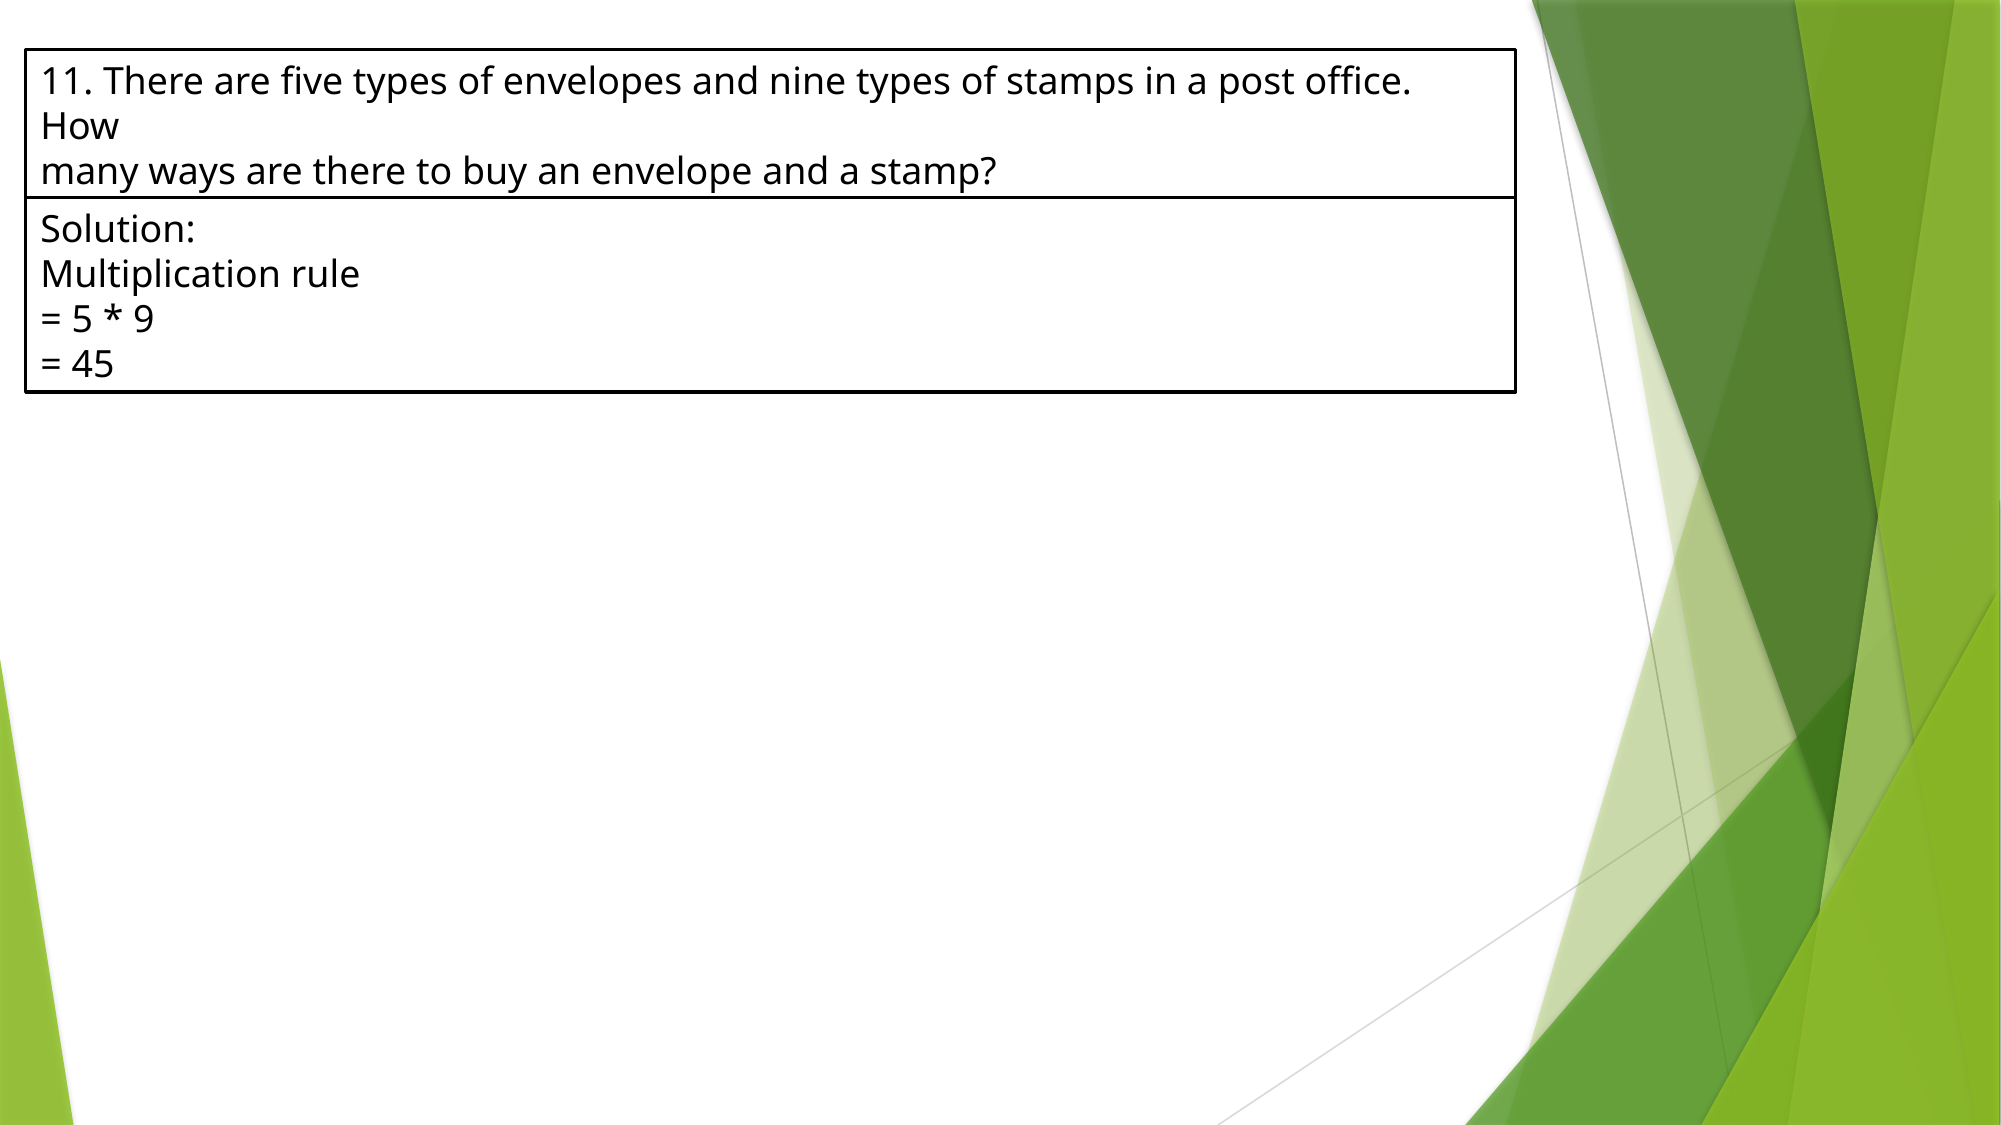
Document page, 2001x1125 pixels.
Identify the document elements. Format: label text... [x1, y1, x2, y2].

text_box Solution: Multiplication rule = 5 * 9 = 45 [24, 196, 1517, 394]
text_box 11. There are five types of envelopes and nine types of stamps in a post office. How many ways are there to buy an envelope and a stamp? [24, 48, 1517, 196]
